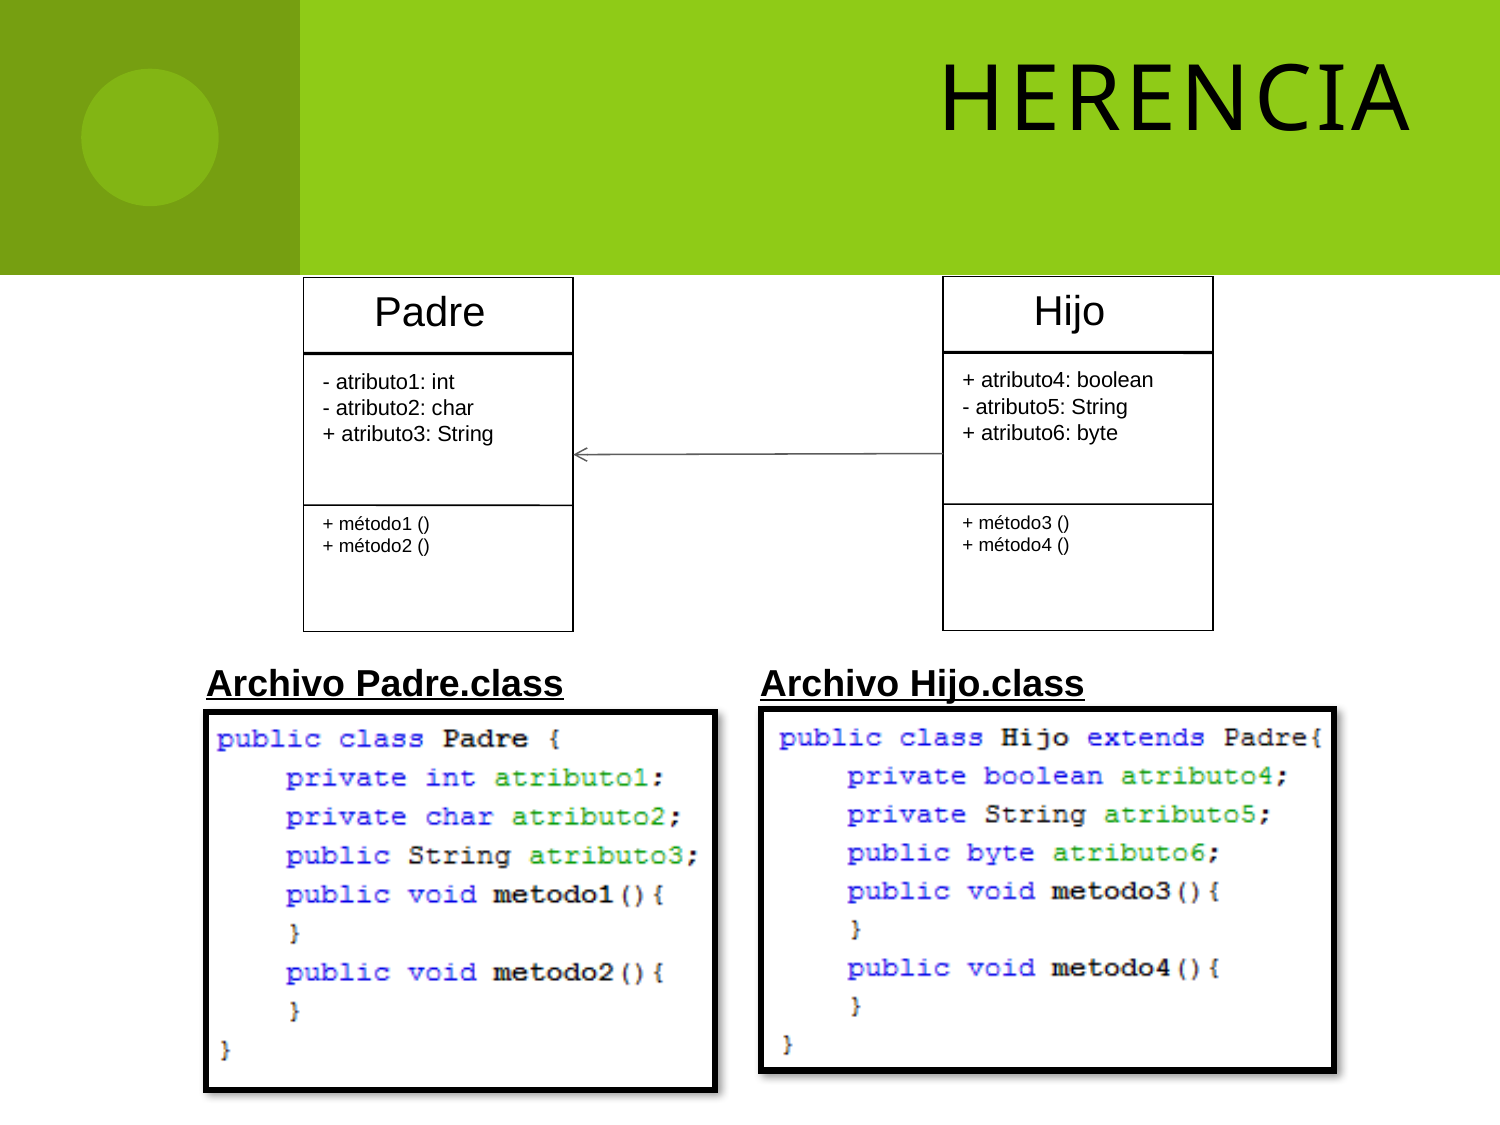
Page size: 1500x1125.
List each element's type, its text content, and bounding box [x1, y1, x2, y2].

text_box Archivo Hijo.class [745, 651, 1197, 712]
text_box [303, 277, 581, 632]
text_box Archivo Padre.class [191, 651, 643, 711]
picture [763, 712, 1332, 1068]
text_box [942, 276, 1221, 631]
title Herencia [220, 0, 1427, 188]
picture [208, 715, 713, 1087]
